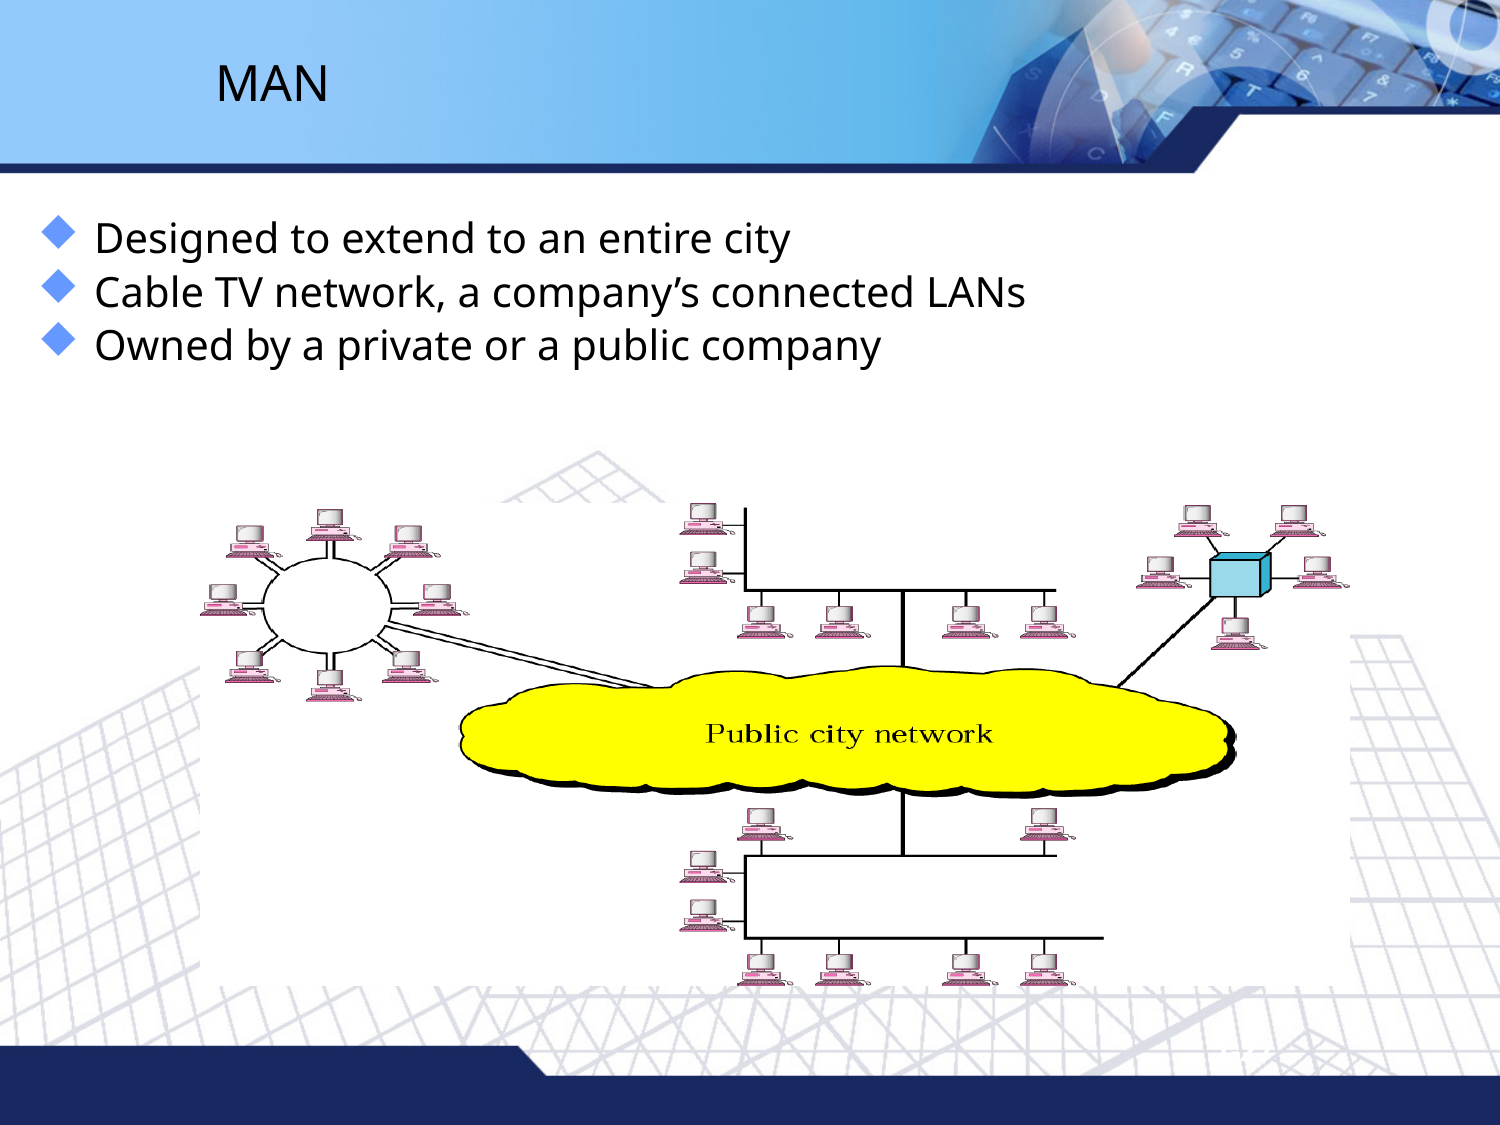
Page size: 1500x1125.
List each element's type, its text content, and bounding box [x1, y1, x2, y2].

list Designed to extend to an entire city Cable TV network, a company’s connected LANs Owned by a private or a public company [22, 210, 1465, 569]
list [199, 503, 1351, 986]
title MAN [199, 0, 1500, 164]
picture [0, 0, 1500, 1125]
slide_number 1-27 [1099, 1024, 1388, 1101]
